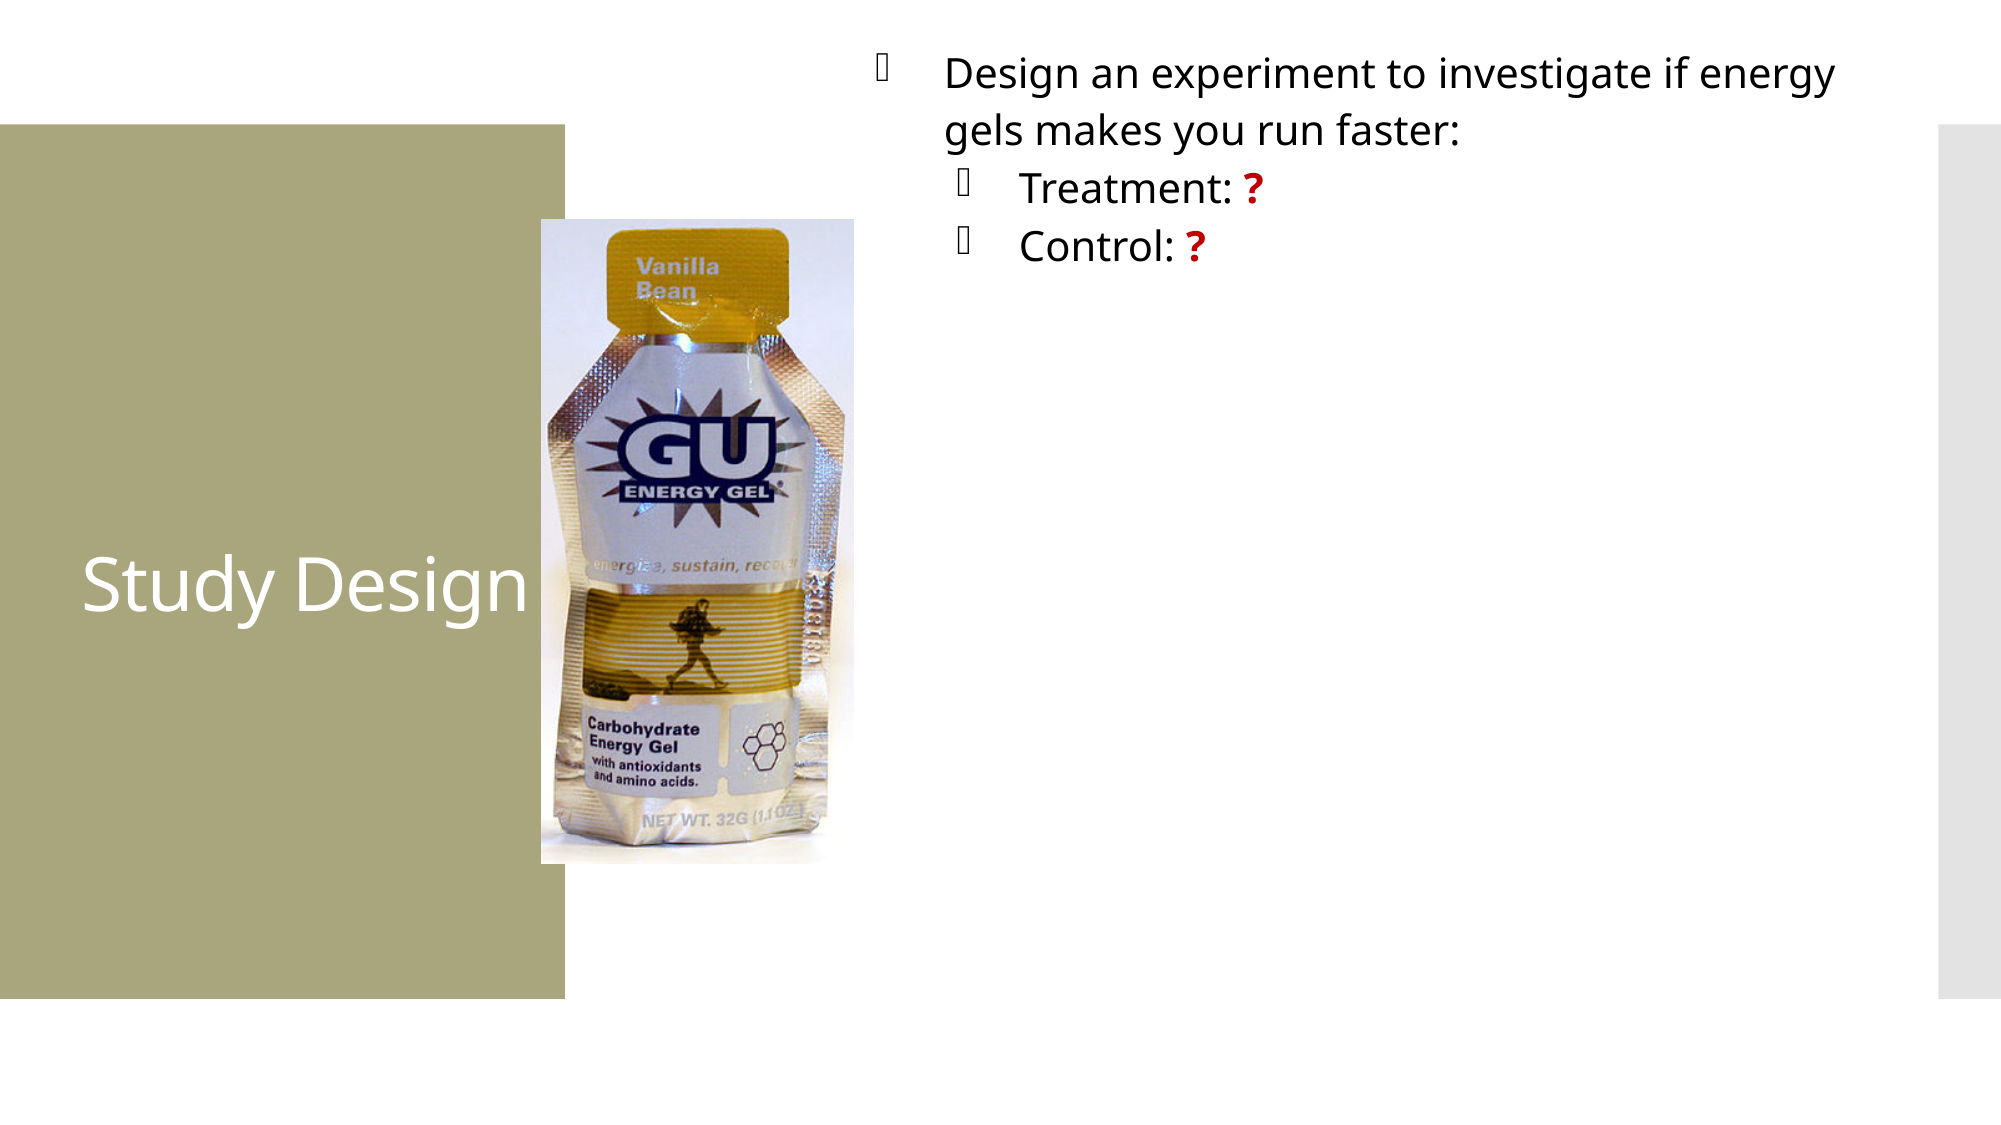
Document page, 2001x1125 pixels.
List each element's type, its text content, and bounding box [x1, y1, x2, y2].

list Design an experiment to investigate if energy gels makes you run faster: Treatment: ? Control: ? [854, 24, 1934, 1059]
text_box Study Design [66, 209, 550, 965]
picture [541, 219, 855, 865]
